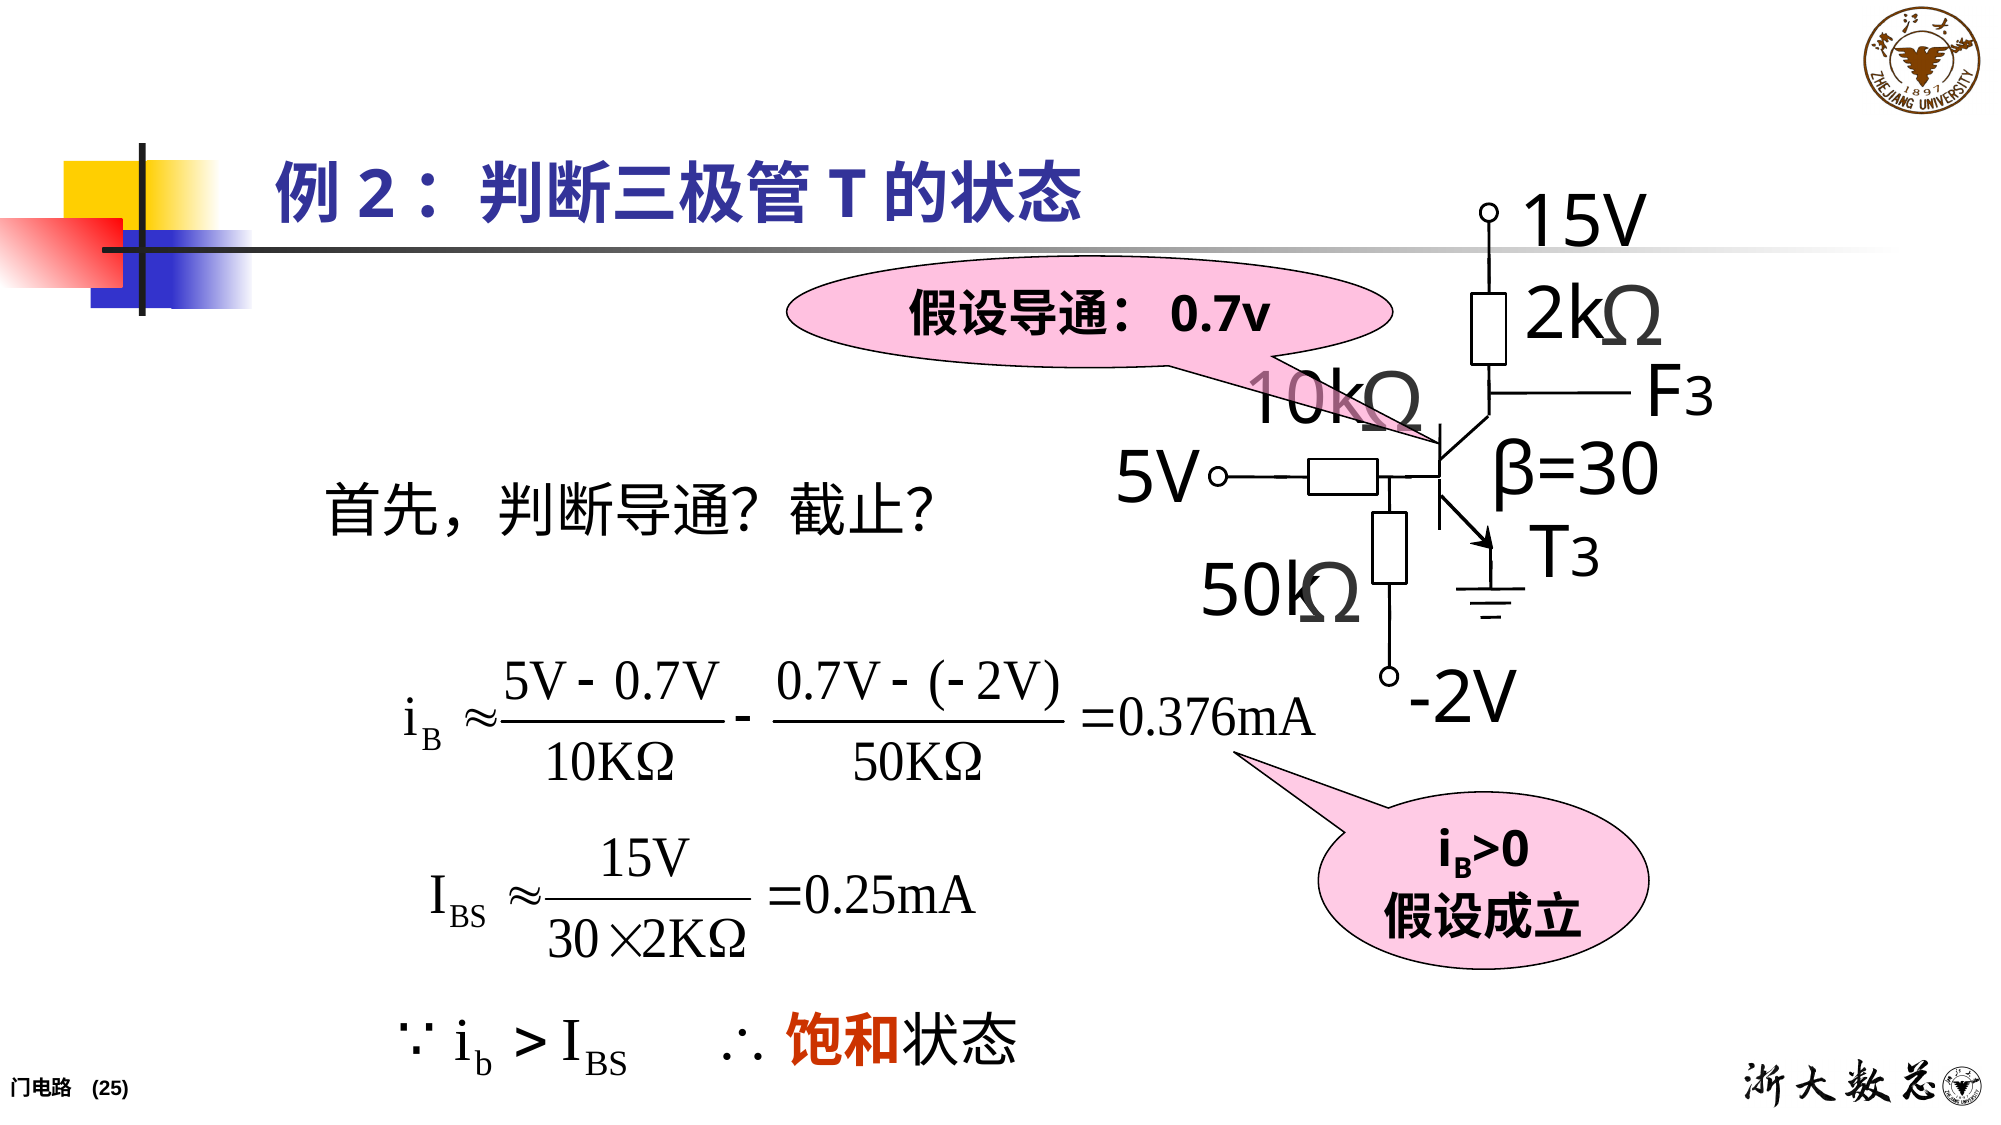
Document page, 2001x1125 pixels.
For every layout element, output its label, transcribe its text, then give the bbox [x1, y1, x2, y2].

title 例2：判断三极管T的状态 [259, 125, 1777, 238]
picture [1862, 6, 1998, 115]
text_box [1105, 173, 1714, 738]
text_box iB>0 假设成立 [1301, 787, 1649, 970]
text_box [420, 822, 986, 971]
text_box 假设导通：0.7v [786, 255, 1100, 368]
text_box 首先，判断导通？截止？ [308, 465, 982, 551]
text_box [397, 644, 1327, 794]
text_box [397, 995, 1036, 1092]
